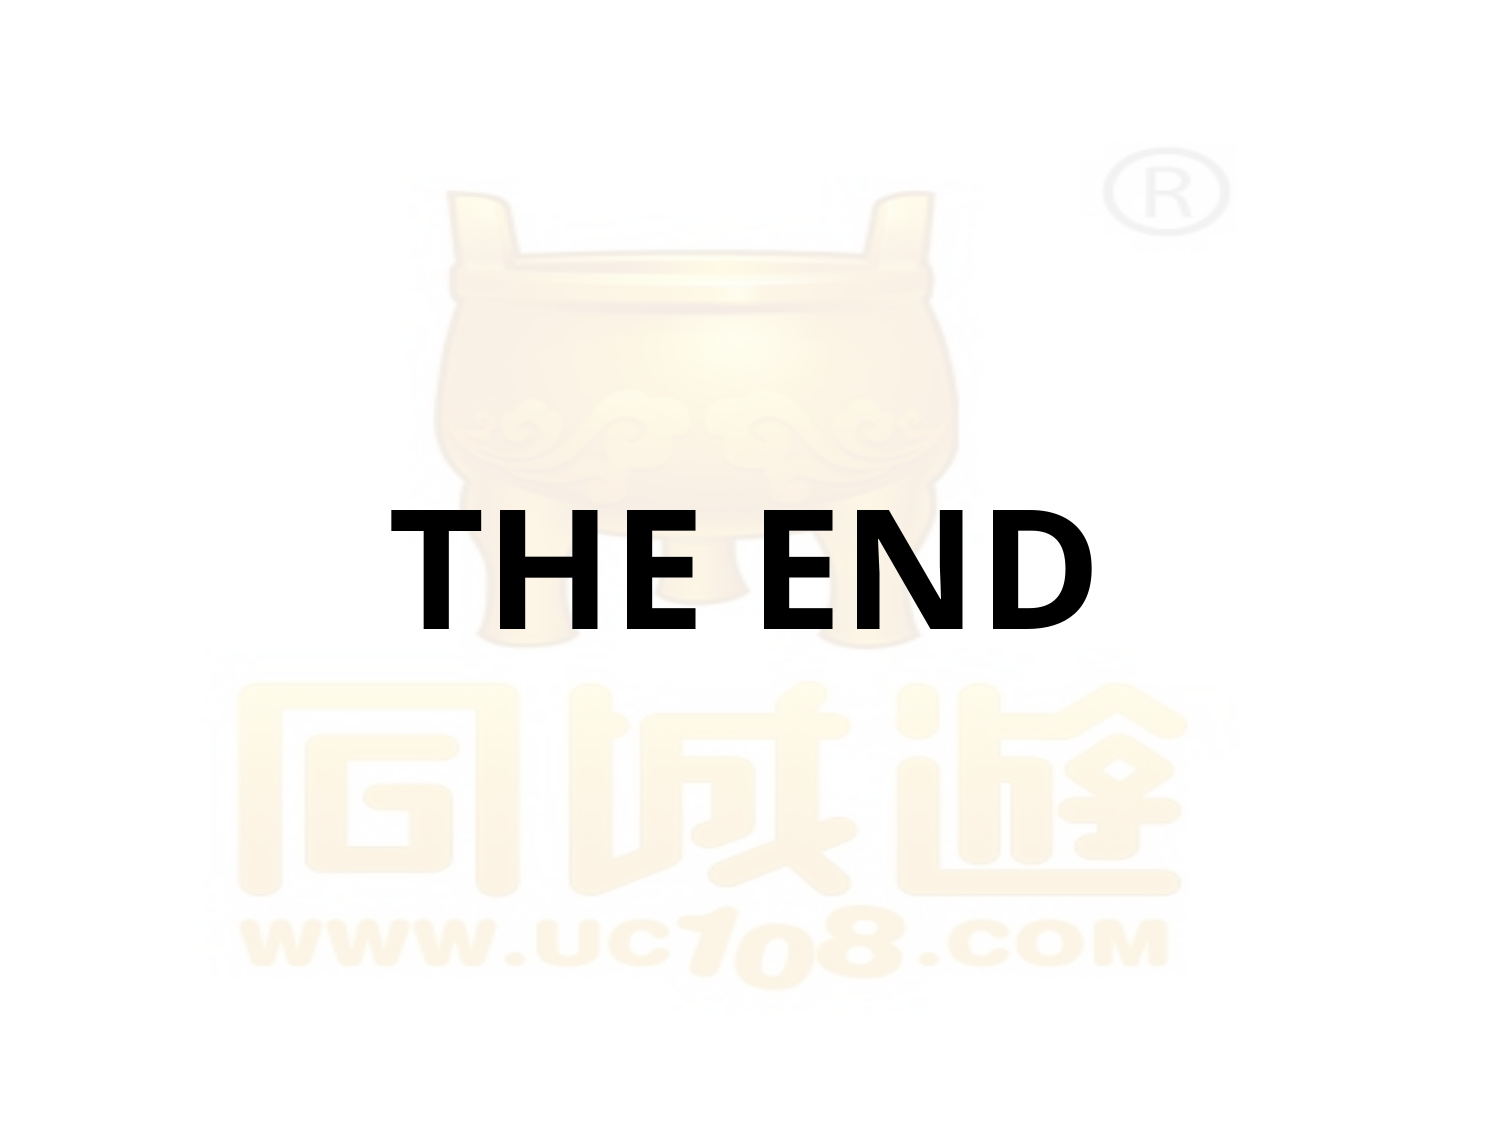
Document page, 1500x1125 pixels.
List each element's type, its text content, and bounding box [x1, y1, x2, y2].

title THE END [70, 468, 1421, 657]
